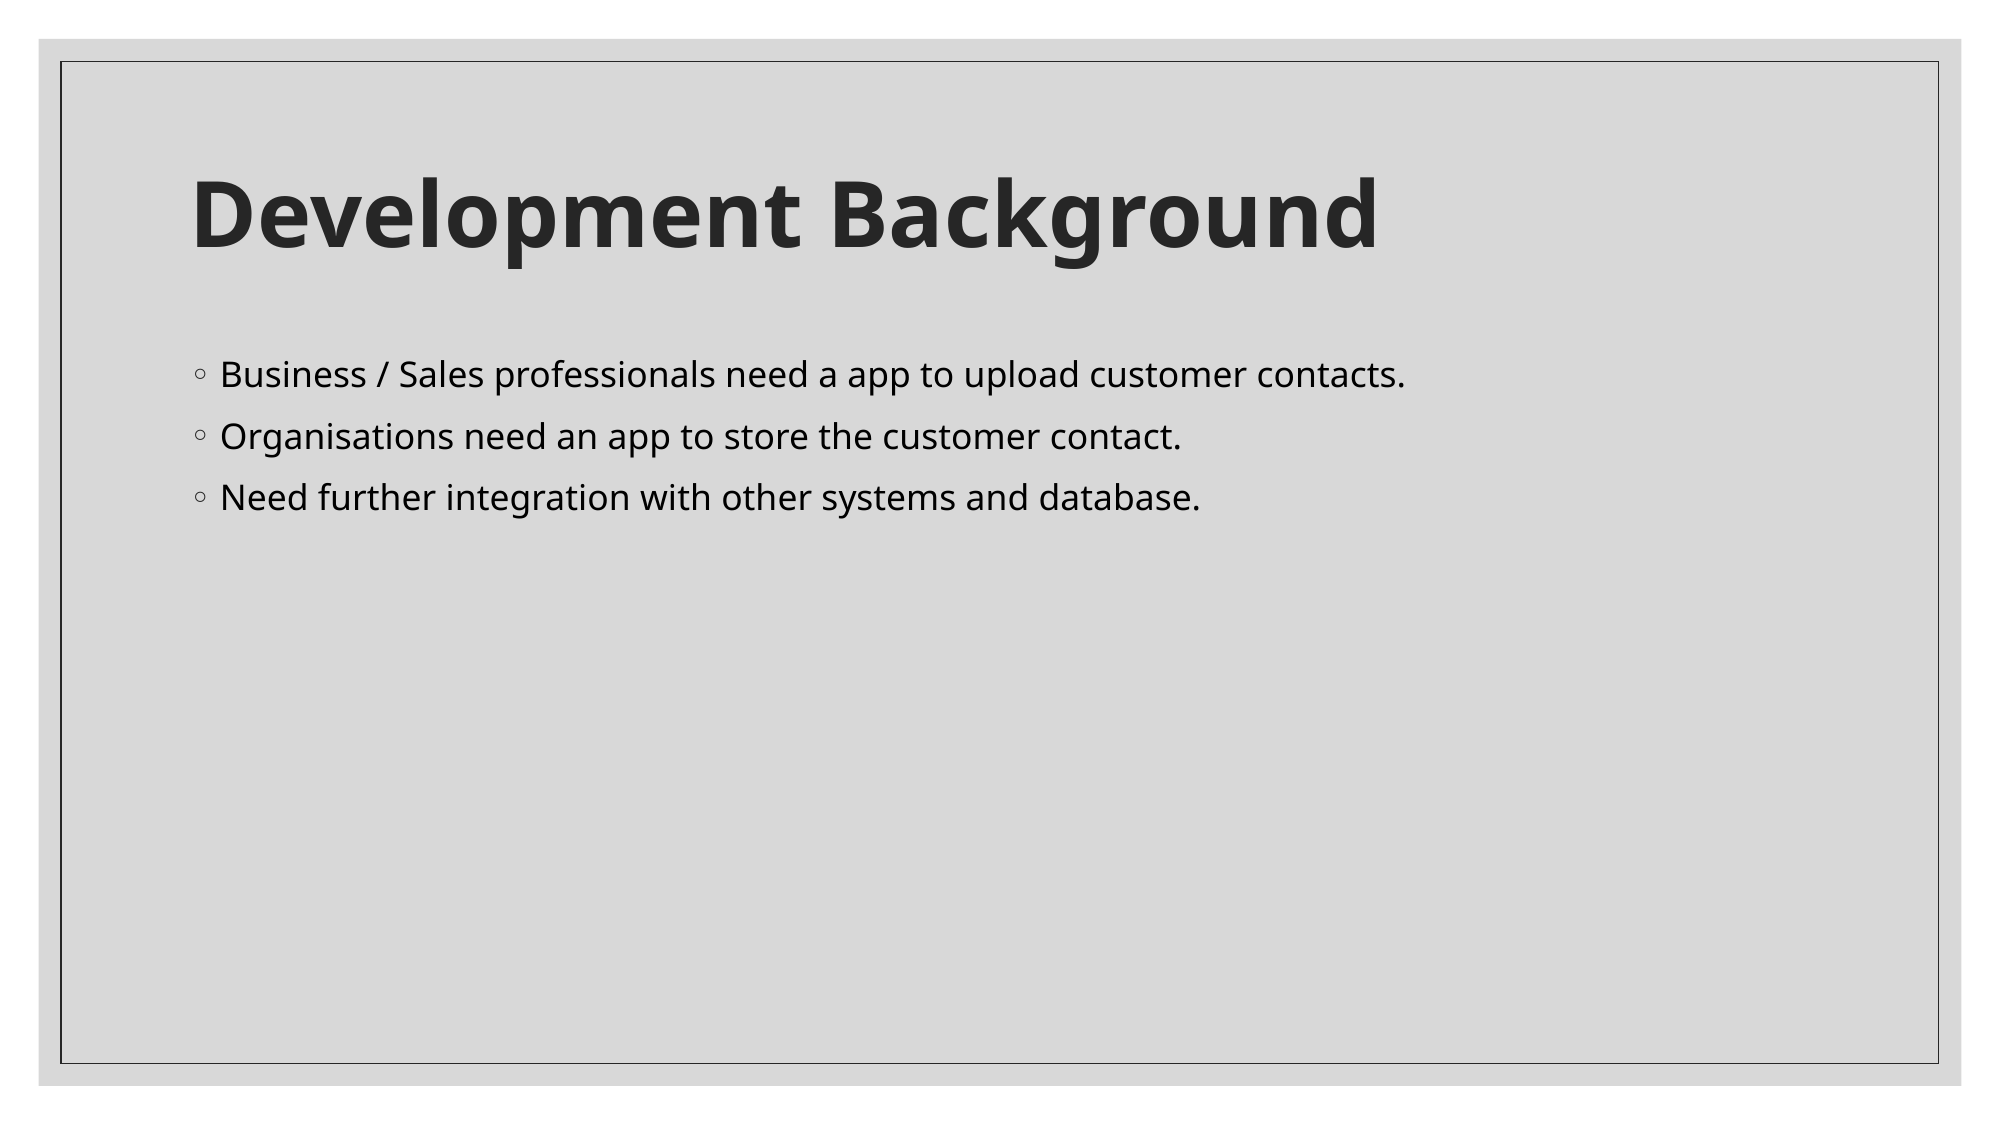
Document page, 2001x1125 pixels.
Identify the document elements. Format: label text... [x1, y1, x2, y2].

list Business / Sales professionals need a app to upload customer contacts. Organisations need an app to store the customer contact. Need further integration with other systems and database. [174, 345, 1825, 977]
title Development Background [174, 105, 1825, 331]
